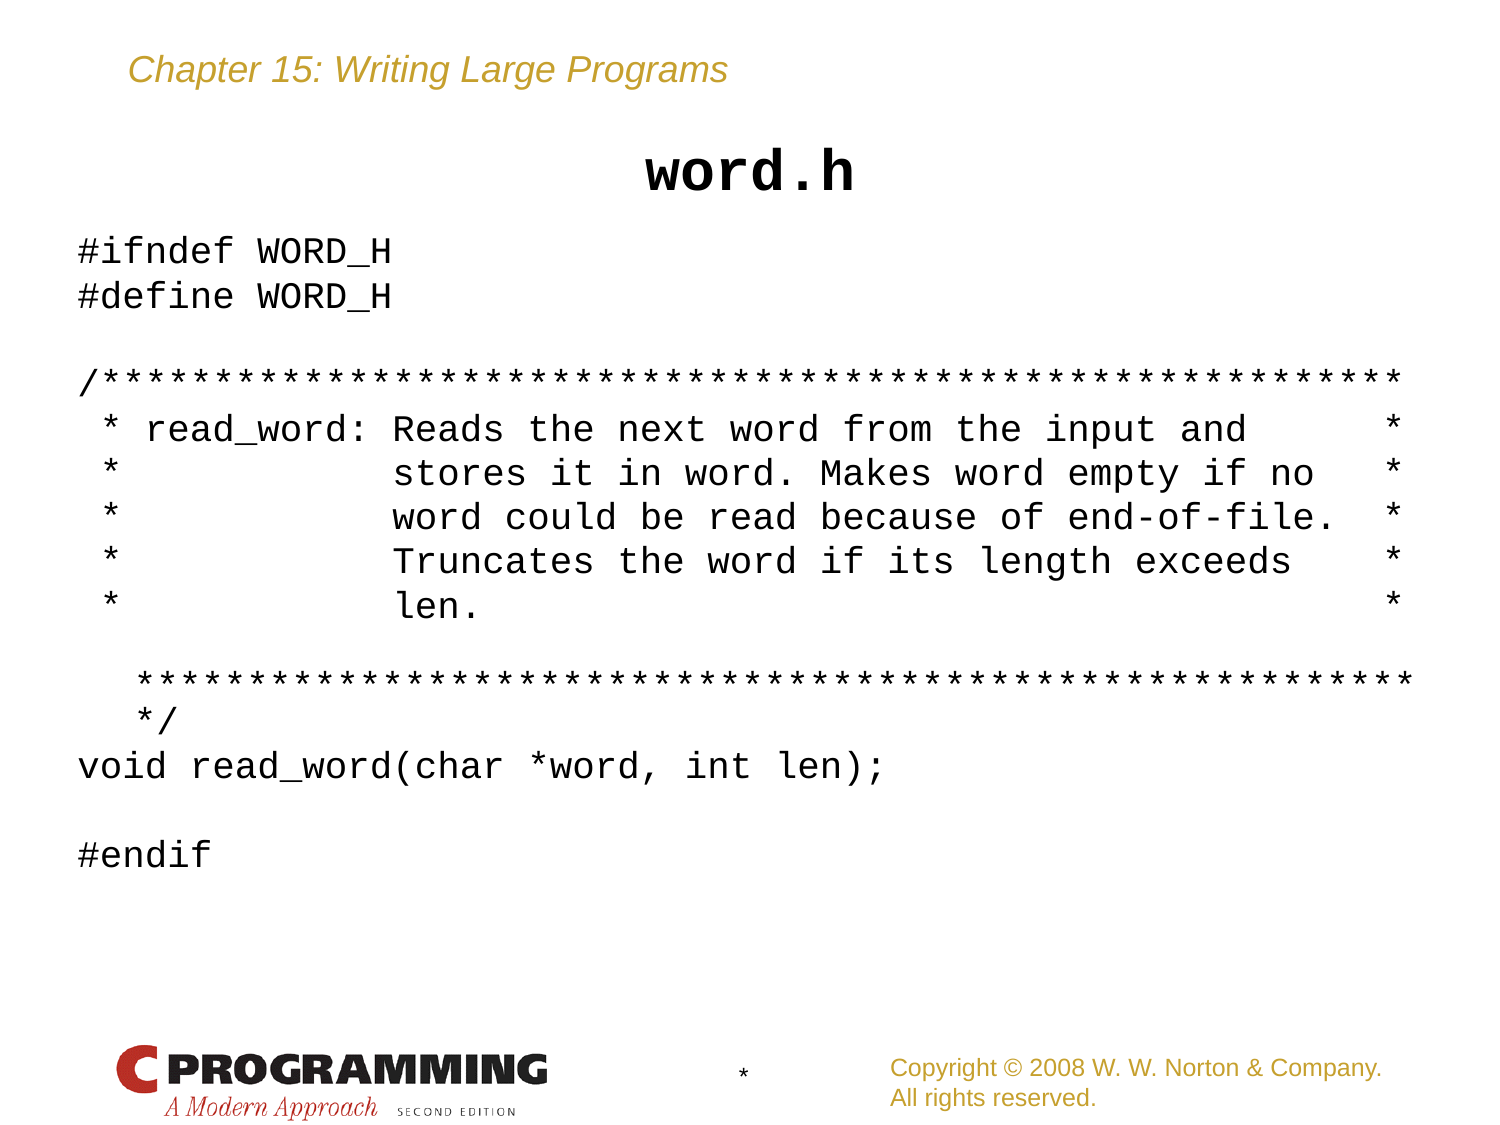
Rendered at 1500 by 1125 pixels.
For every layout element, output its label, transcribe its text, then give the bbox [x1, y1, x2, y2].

text_box Copyright © 2008 W. W. Norton & Company. All rights reserved. [874, 1043, 1388, 1119]
text_box * [687, 1050, 800, 1100]
list word.h #ifndef WORD_H #define WORD_H /********************************************************** * read_word: Reads the next word from the input and * * stores it in word. Makes word empty if no * * word could be read because of end-of-file. * * Truncates the word if its length exceeds * * len. * **********************************************************/ void read_word(char *word, int len); #endif [62, 125, 1438, 1038]
picture [112, 1041, 550, 1123]
